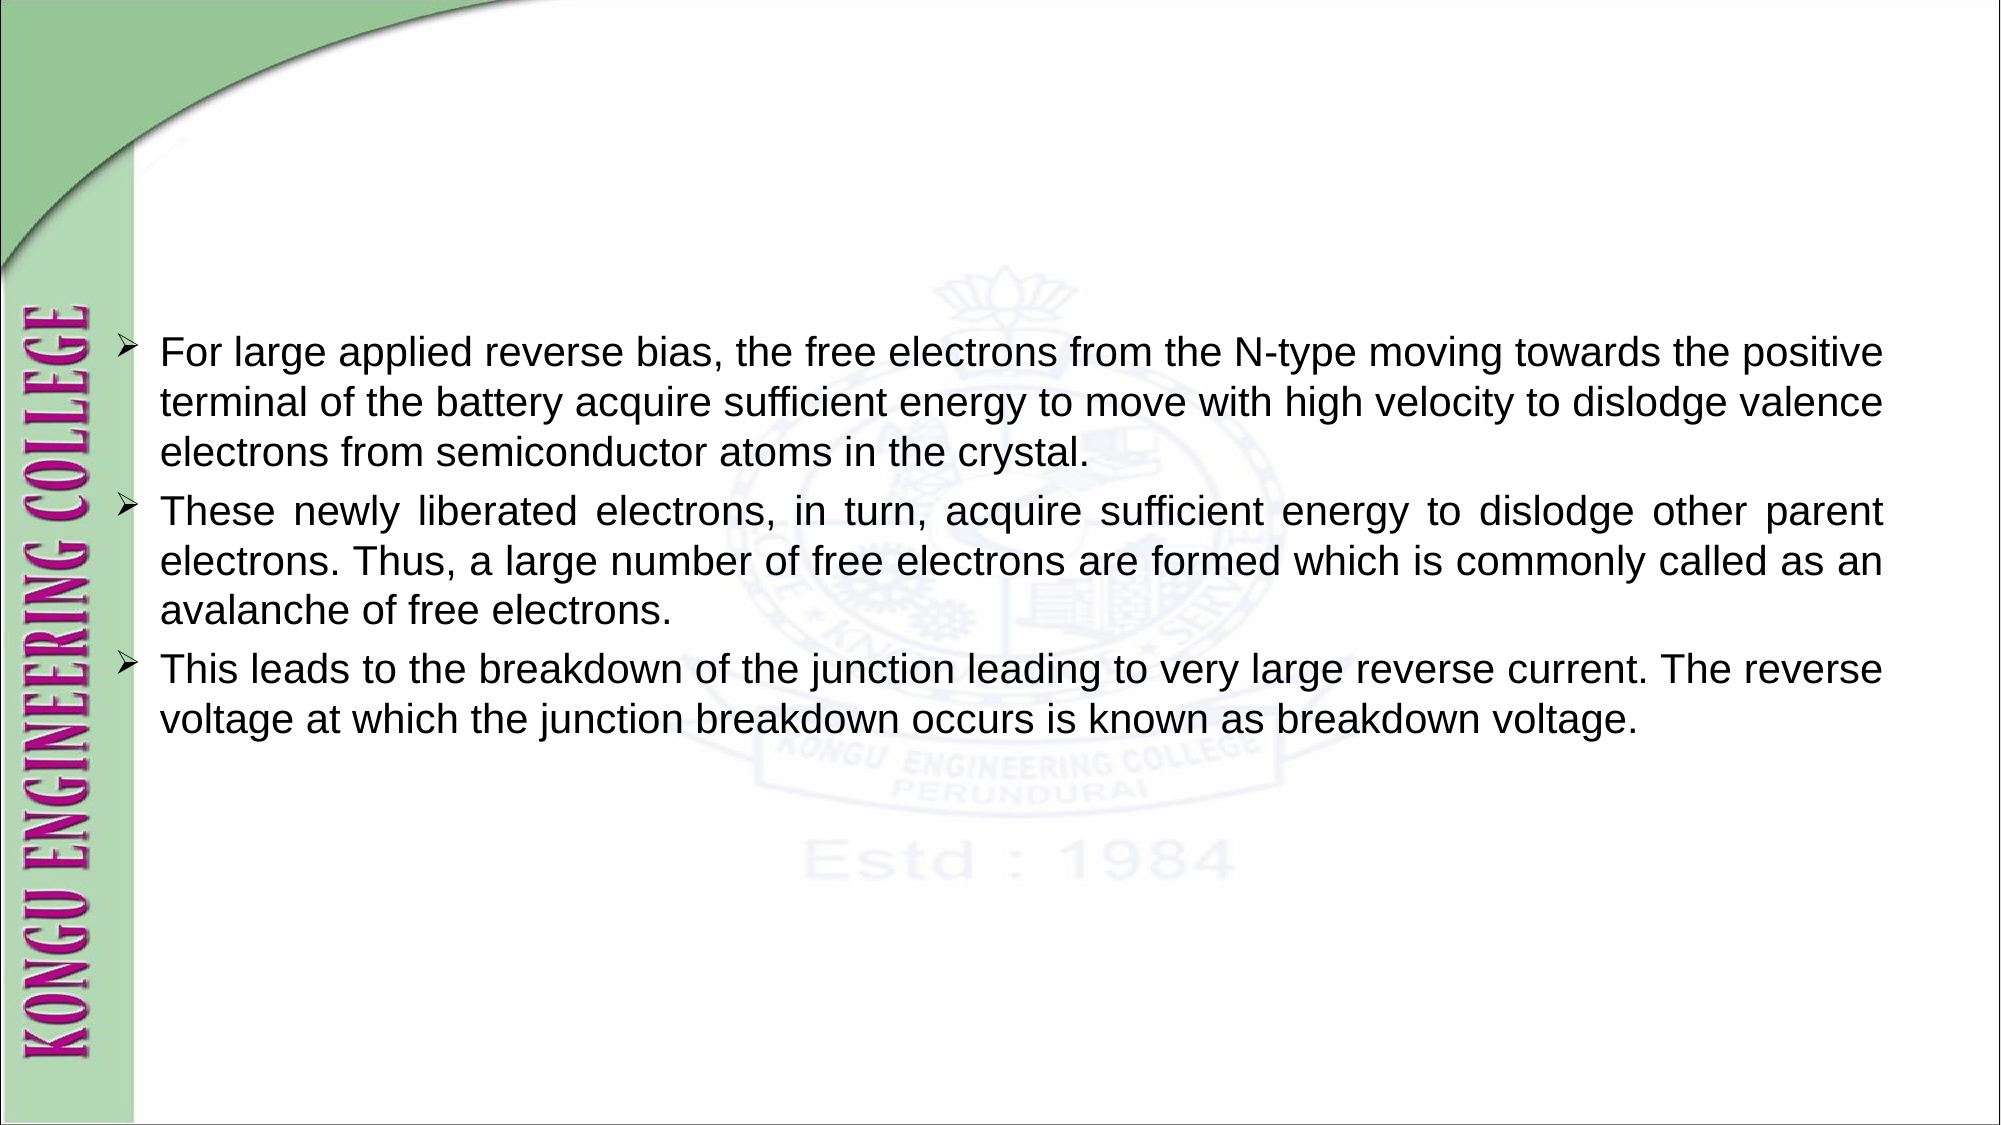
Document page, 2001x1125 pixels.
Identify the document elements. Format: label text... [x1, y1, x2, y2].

list For large applied reverse bias, the free electrons from the N-type moving towards the positive terminal of the battery acquire sufficient energy to move with high velocity to dislodge valence electrons from semiconductor atoms in the crystal. These newly liberated electrons, in turn, acquire sufficient energy to dislodge other parent electrons. Thus, a large number of free electrons are formed which is commonly called as an avalanche of free electrons. This leads to the breakdown of the junction leading to very large reverse current. The reverse voltage at which the junction breakdown occurs is known as breakdown voltage. [99, 317, 1900, 1038]
picture [0, 0, 2001, 1125]
